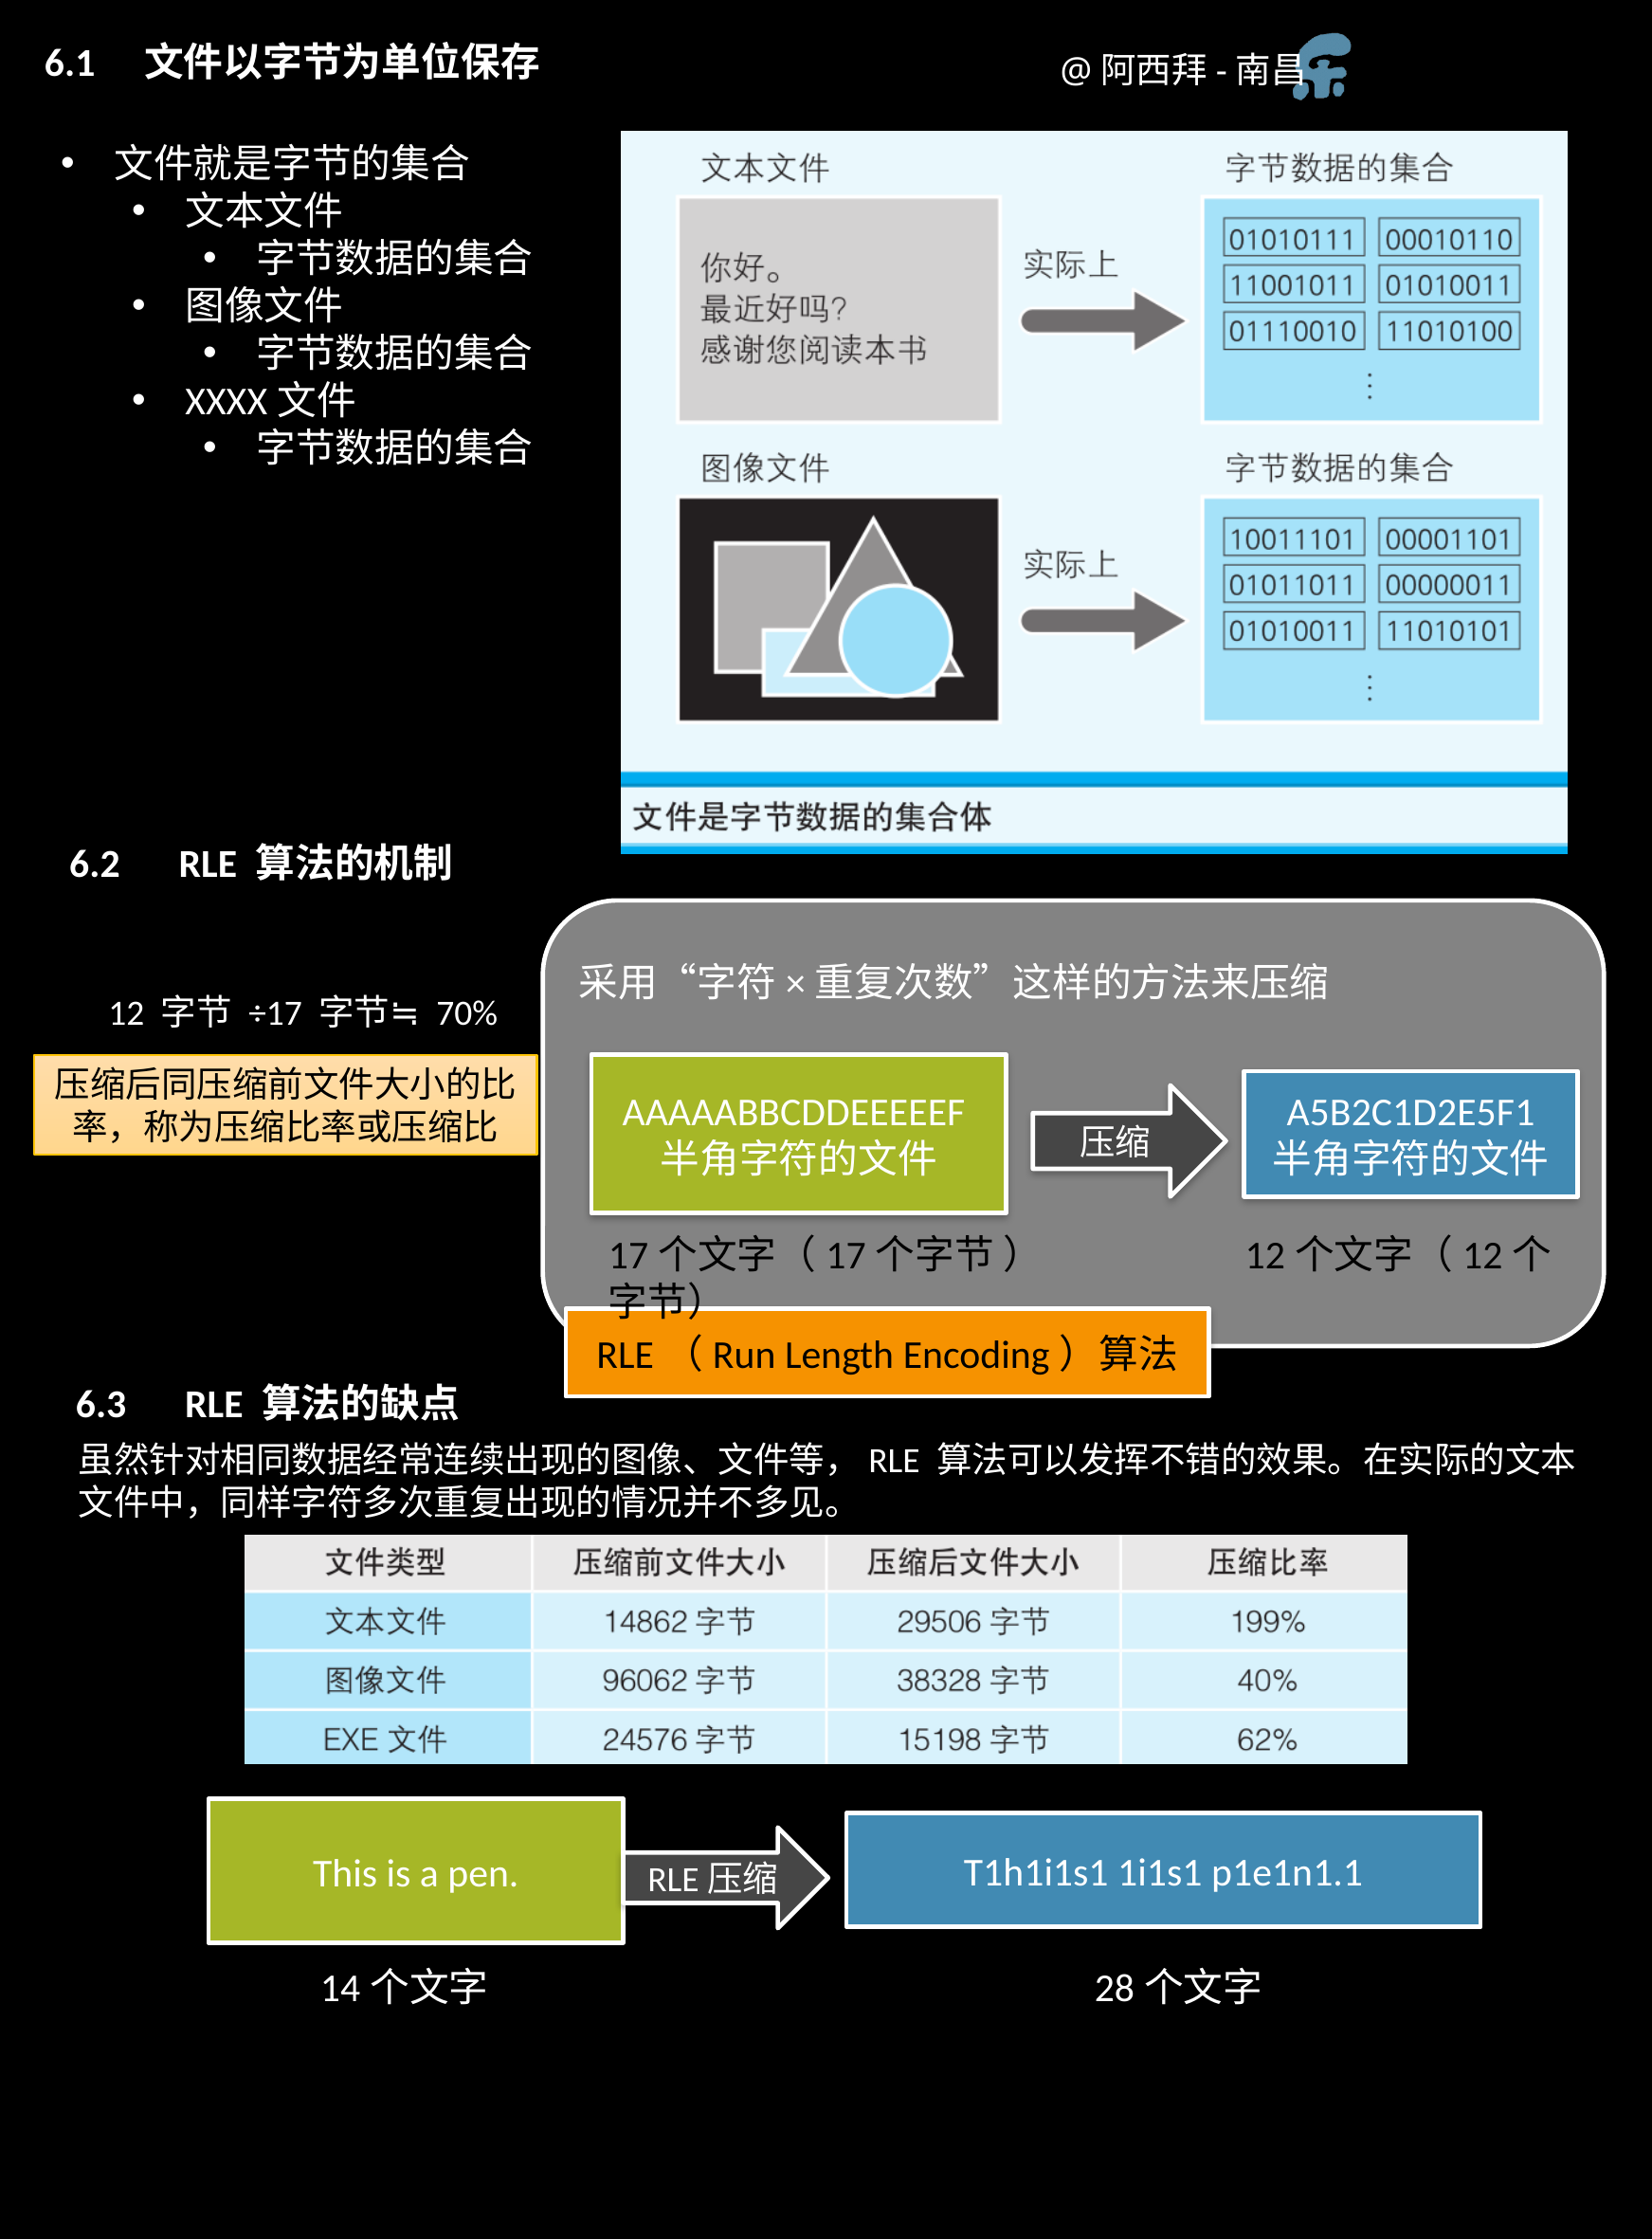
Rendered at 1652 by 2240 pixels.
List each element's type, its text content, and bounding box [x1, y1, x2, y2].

text_box 12 字节 ÷17 字节≒ 70% [86, 982, 532, 1040]
text_box 6.3 RLE 算法的缺点 [62, 1371, 888, 1433]
text_box RLE（Run Length Encoding）算法 [564, 1306, 1211, 1398]
text_box 17个文字（17个字节 ） 12个文字（12个字节） [594, 1222, 1605, 1331]
text_box 采用“字符×重复次数”这样的方法来压缩 [540, 898, 1607, 1322]
picture [245, 1535, 1407, 1764]
text_box 14个文字 28个文字 [306, 1955, 1278, 2017]
text_box 压缩后同压缩前文件大小的比率，称为压缩比率或压缩比 [33, 1054, 538, 1156]
text_box RLE压缩 [621, 1825, 831, 1931]
text_box 虽然针对相同数据经常连续出现的图像、文件等，RLE 算法可以发挥不错的效果。在实际的文本文件中，同样字符多次重复出现的情况并不多见。 [64, 1430, 1605, 1530]
text_box 压缩 [1030, 1083, 1228, 1199]
text_box AAAAABBCDDEEEEEF半角字符的文件 [590, 1052, 1008, 1215]
text_box 6.1 文件以字节为单位保存 [30, 29, 865, 92]
text_box 文件就是字节的集合 文本文件 字节数据的集合 图像文件 字节数据的集合 XXXX文件 字节数据的集合 [46, 131, 571, 525]
text_box 6.2 RLE 算法的机制 [55, 830, 881, 893]
text_box This is a pen. [207, 1796, 626, 1945]
text_box A5B2C1D2E5F1 半角字符的文件 [1242, 1069, 1580, 1199]
text_box T1h1i1s1 1i1s1 p1e1n1.1 [844, 1811, 1482, 1929]
picture [620, 787, 1568, 846]
text_box 采用“字符×重复次数”这样的方法来压缩 [1216, 1331, 1578, 1349]
picture [620, 131, 1568, 772]
